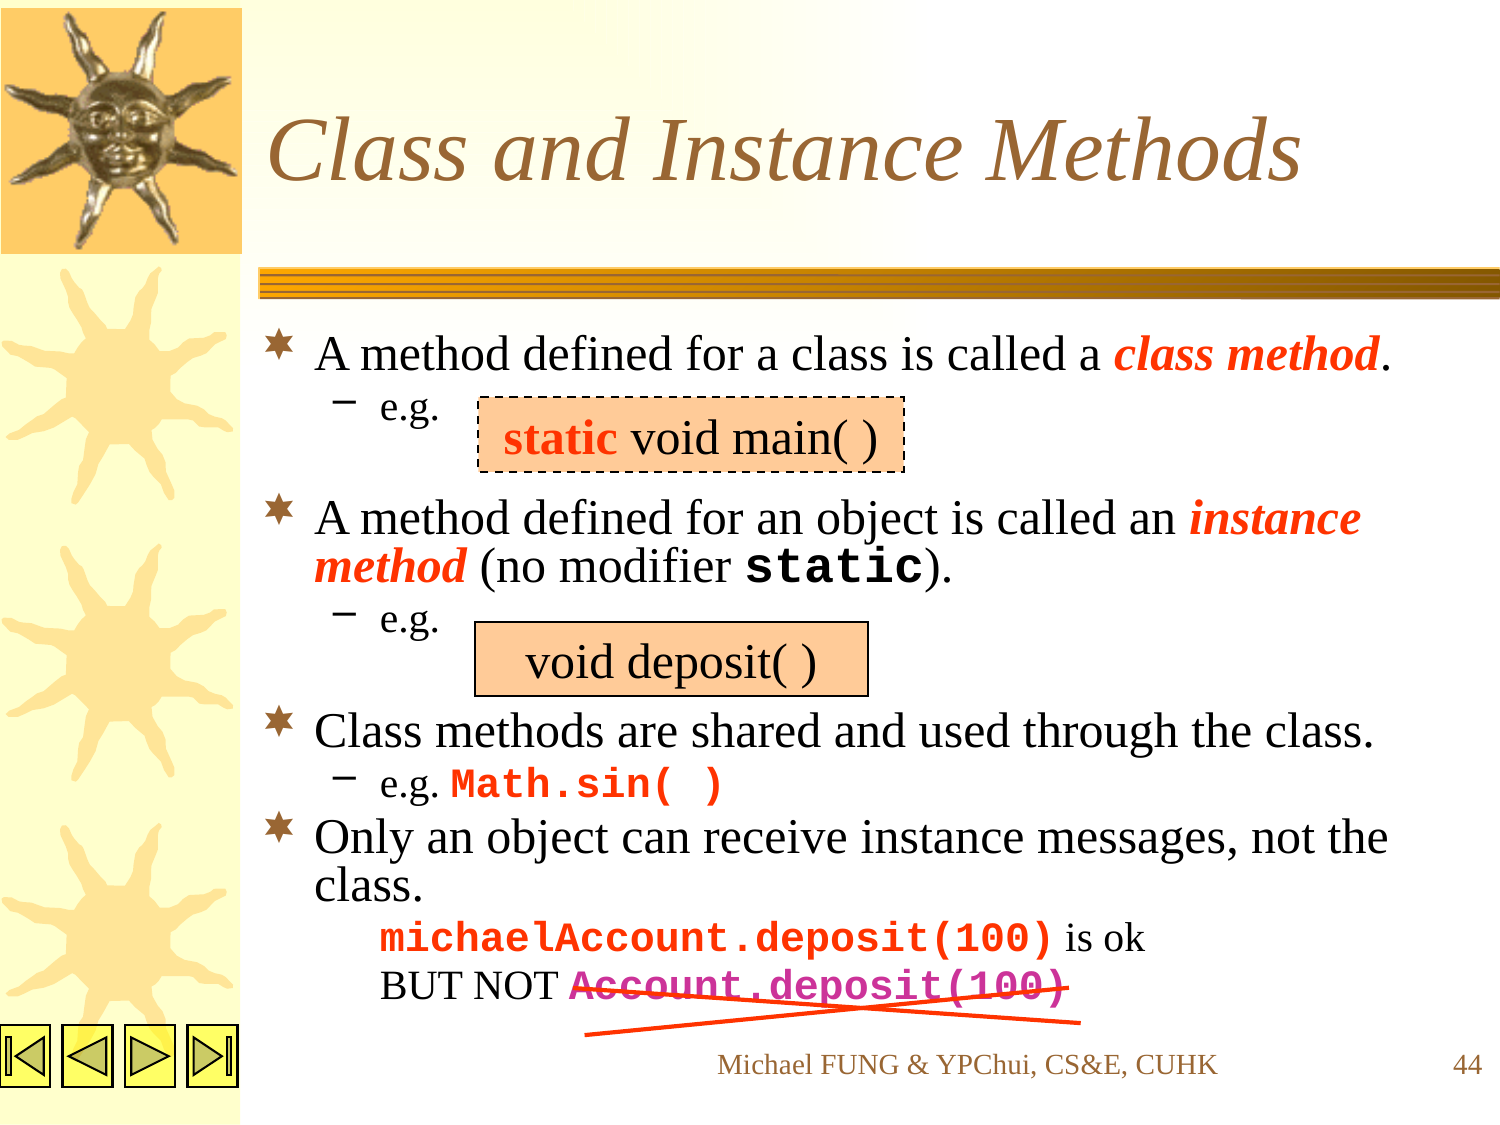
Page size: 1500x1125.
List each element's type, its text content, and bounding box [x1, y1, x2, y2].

text_box static void main( ) [478, 397, 904, 472]
text_box void deposit( ) [474, 621, 869, 697]
title Class and Instance Methods [250, 50, 1492, 238]
list A method defined for a class is called a class method. e.g. A method defined for an object is called an instance method (no modifier static). e.g. Class methods are shared and used through the class. e.g. Math.sin( ) Only an object can receive instance messages, not the class. michaelAccount.deposit(100) is ok BUT NOT Account.deposit(100) [242, 324, 1494, 1000]
slide_number 44 [1337, 1025, 1498, 1100]
footer Michael FUNG & YPChui, CS&E, CUHK [622, 1025, 1313, 1100]
picture [1, 8, 242, 254]
